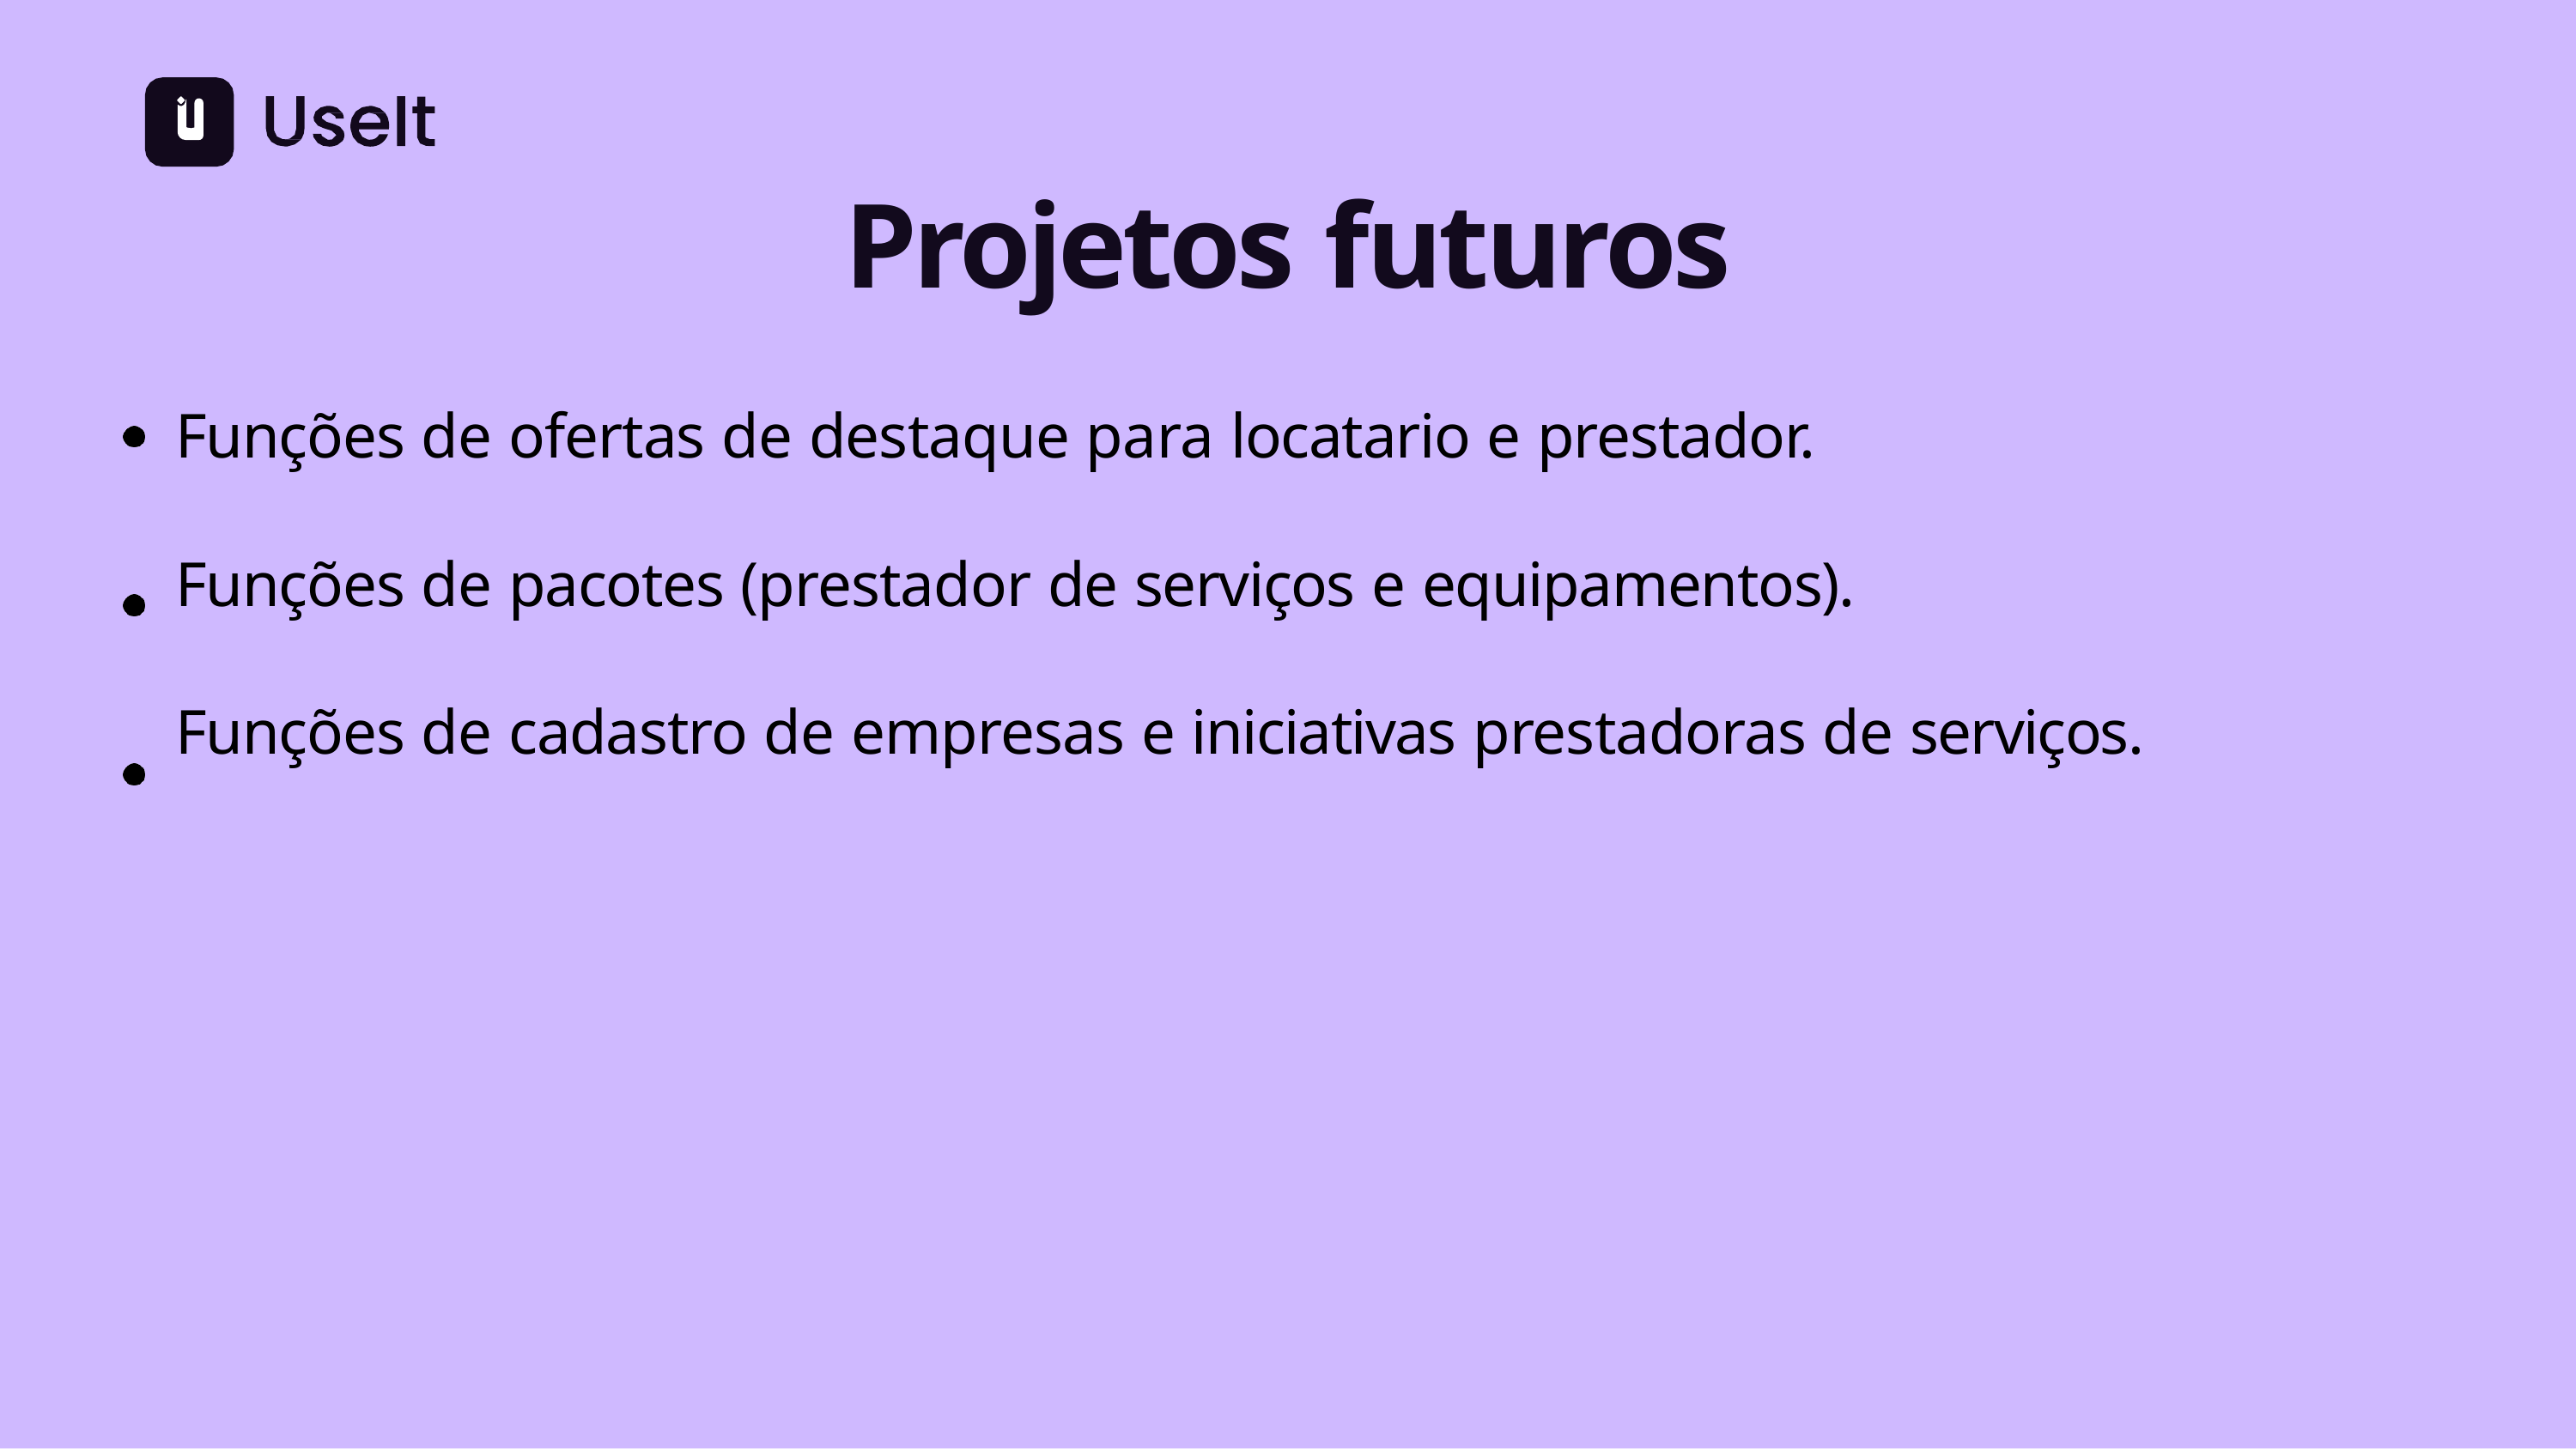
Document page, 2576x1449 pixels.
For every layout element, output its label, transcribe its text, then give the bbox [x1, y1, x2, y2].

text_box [144, 76, 234, 167]
text_box [397, 96, 405, 147]
text_box [313, 106, 345, 147]
text_box [412, 96, 435, 147]
text_box [350, 106, 390, 147]
picture [123, 763, 145, 786]
title Projetos futuros [842, 170, 1734, 395]
picture [123, 425, 145, 448]
text_box Funções de ofertas de destaque para locatario e prestador. Funções de pacotes (prestador de serviços e equipamentos). Funções de cadastro de empresas e iniciativas prestadoras de serviços. [173, 395, 2191, 767]
picture [123, 594, 145, 617]
text_box [265, 96, 305, 147]
